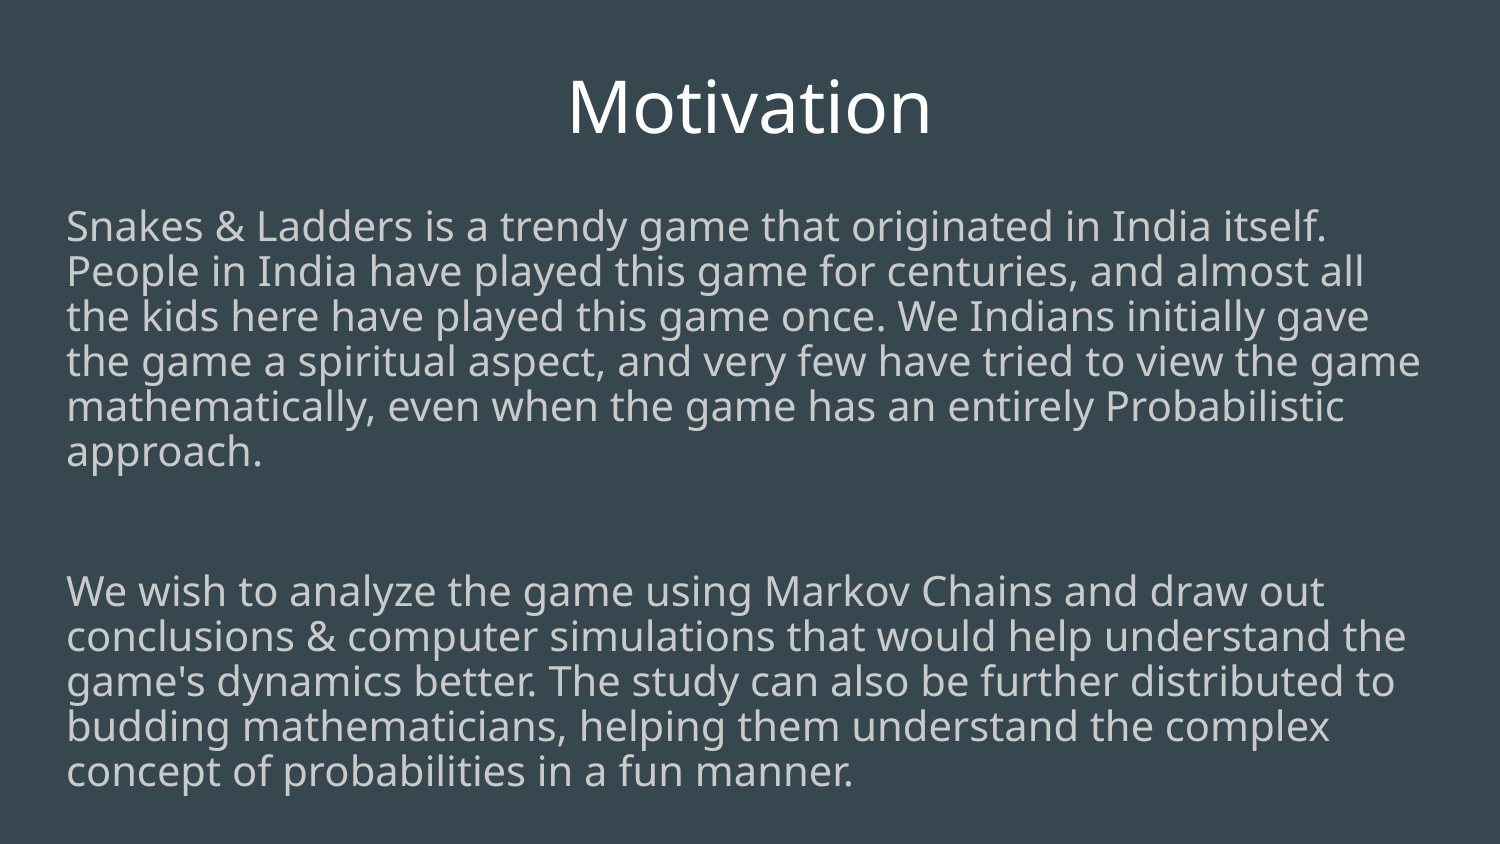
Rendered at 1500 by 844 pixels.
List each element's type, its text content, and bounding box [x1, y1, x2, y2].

title Motivation [51, 40, 1449, 171]
subtitle Snakes & Ladders is a trendy game that originated in India itself. People in India have played this game for centuries, and almost all the kids here have played this game once. We Indians initially gave the game a spiritual aspect, and very few have tried to view the game mathematically, even when the game has an entirely Probabilistic approach. We wish to analyze the game using Markov Chains and draw out conclusions & computer simulations that would help understand the game's dynamics better. The study can also be further distributed to budding mathematicians, helping them understand the complex concept of probabilities in a fun manner. [51, 190, 1449, 730]
